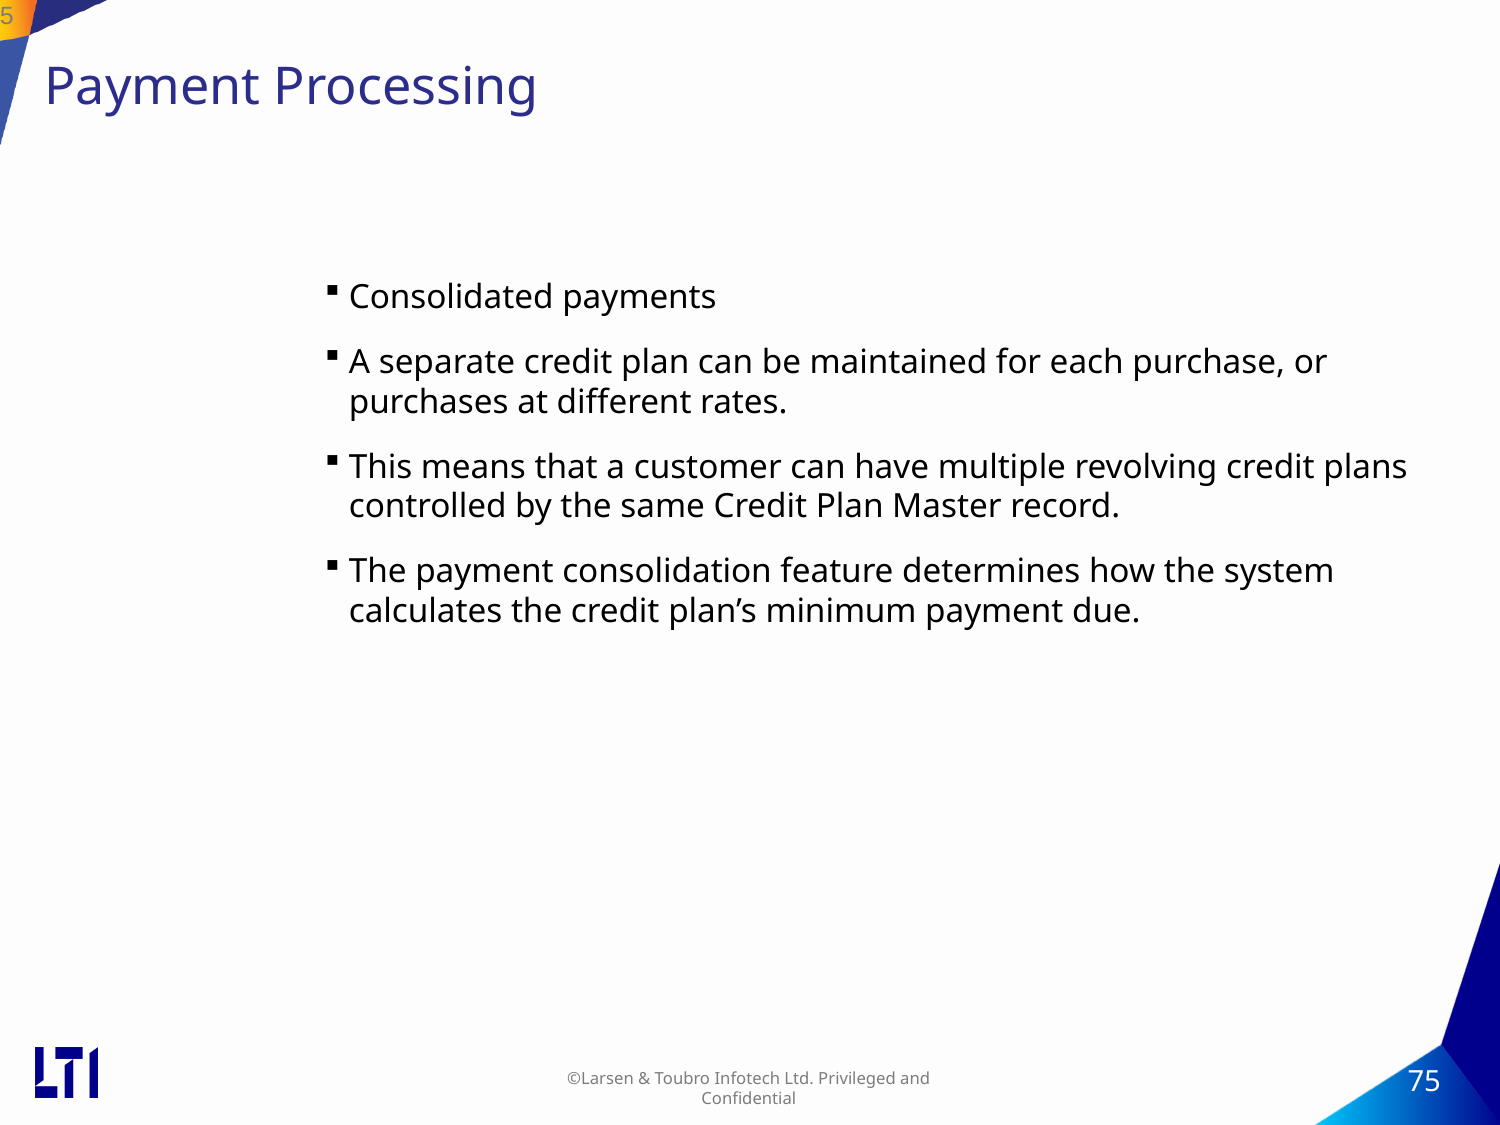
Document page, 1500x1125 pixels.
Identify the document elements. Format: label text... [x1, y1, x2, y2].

picture [0, 0, 110, 145]
picture [35, 1047, 98, 1098]
picture [1310, 854, 1500, 1125]
list Consolidated payments A separate credit plan can be maintained for each purchase, or purchases at different rates. This means that a customer can have multiple revolving credit plans controlled by the same Credit Plan Master record. The payment consolidation feature determines how the system calculates the credit plan’s minimum payment due. [324, 275, 1438, 950]
title Payment Processing [44, 52, 1455, 116]
